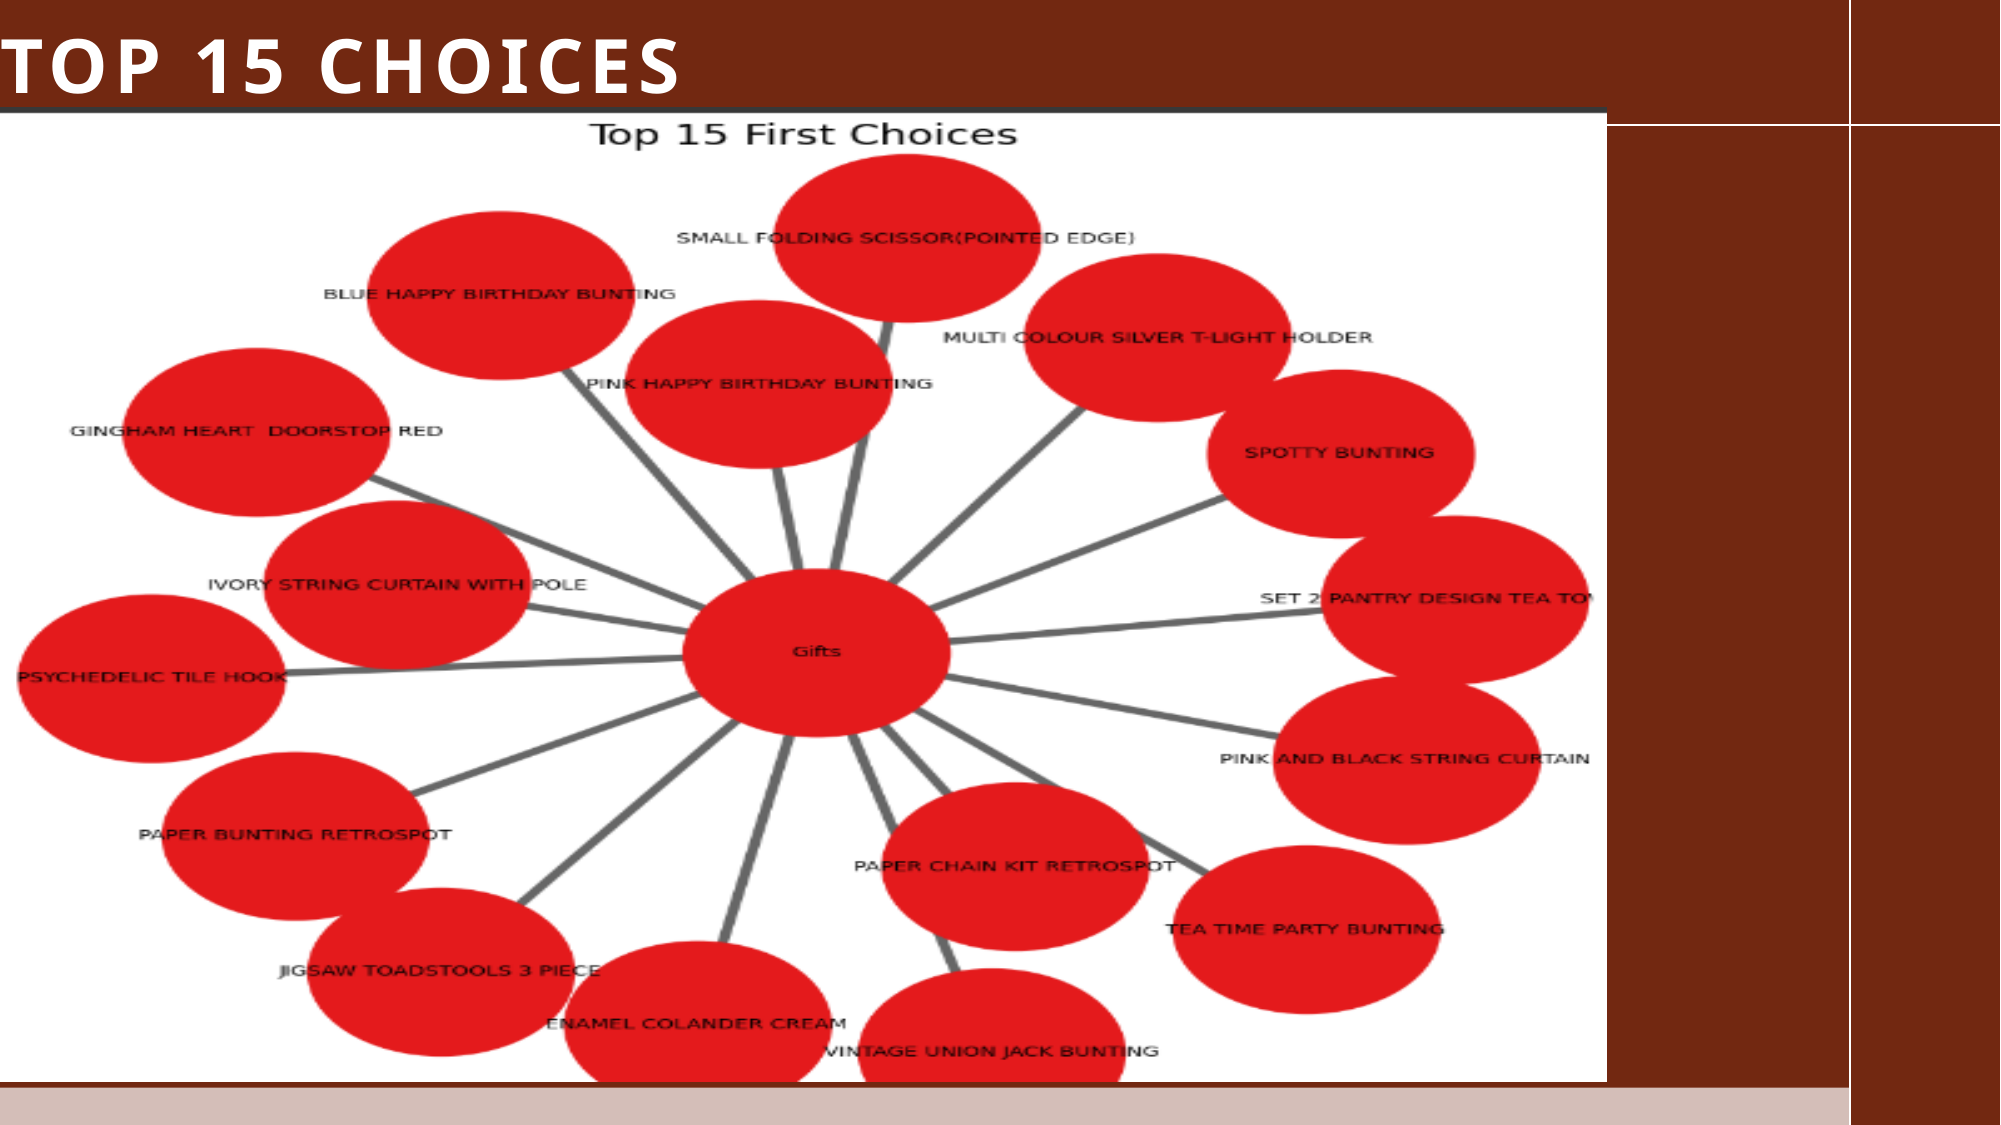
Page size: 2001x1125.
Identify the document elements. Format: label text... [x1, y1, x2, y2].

picture [0, 107, 1608, 1082]
title Top 15 choices [0, 25, 935, 107]
